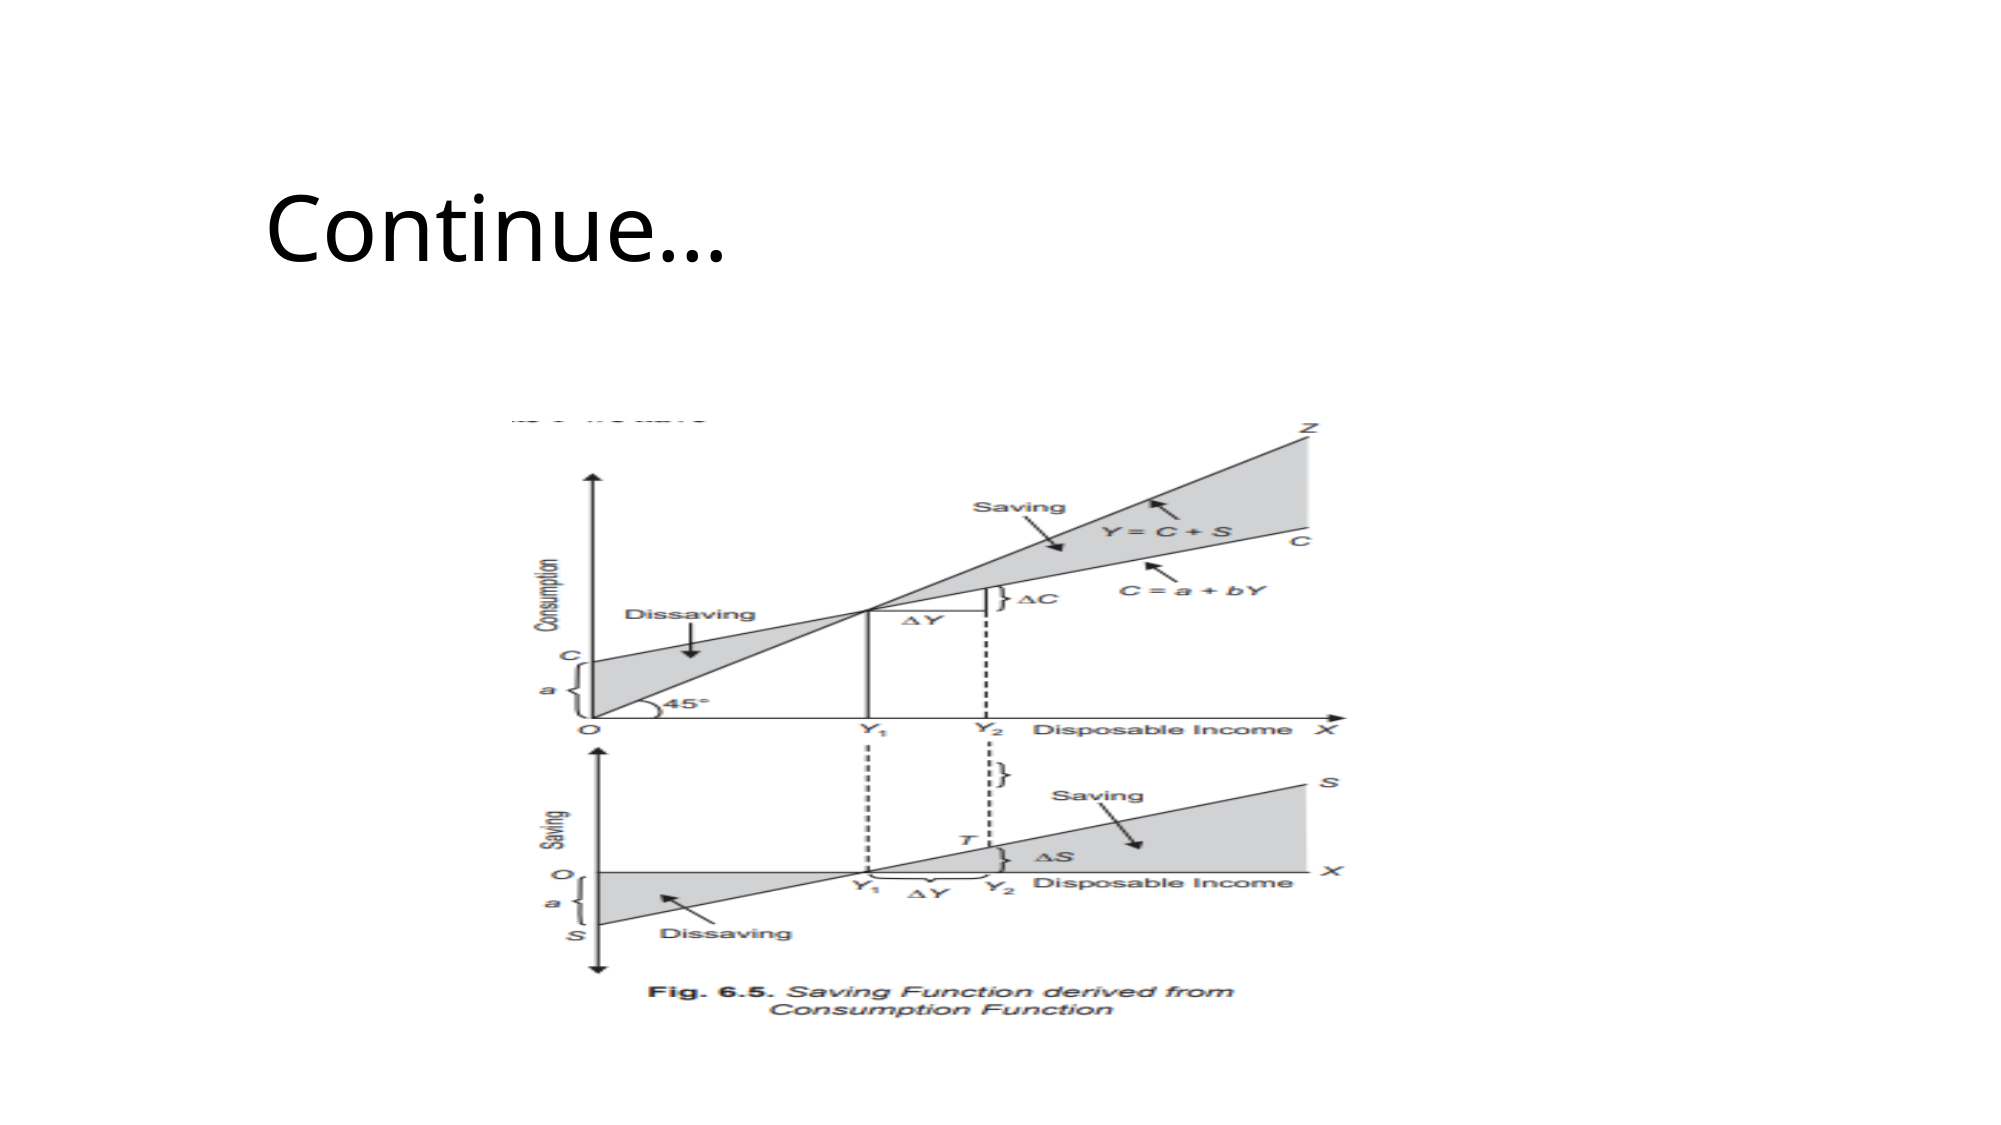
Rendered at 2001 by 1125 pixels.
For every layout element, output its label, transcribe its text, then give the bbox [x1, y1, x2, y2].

title Continue… [249, 184, 1750, 290]
picture [512, 421, 1382, 1030]
